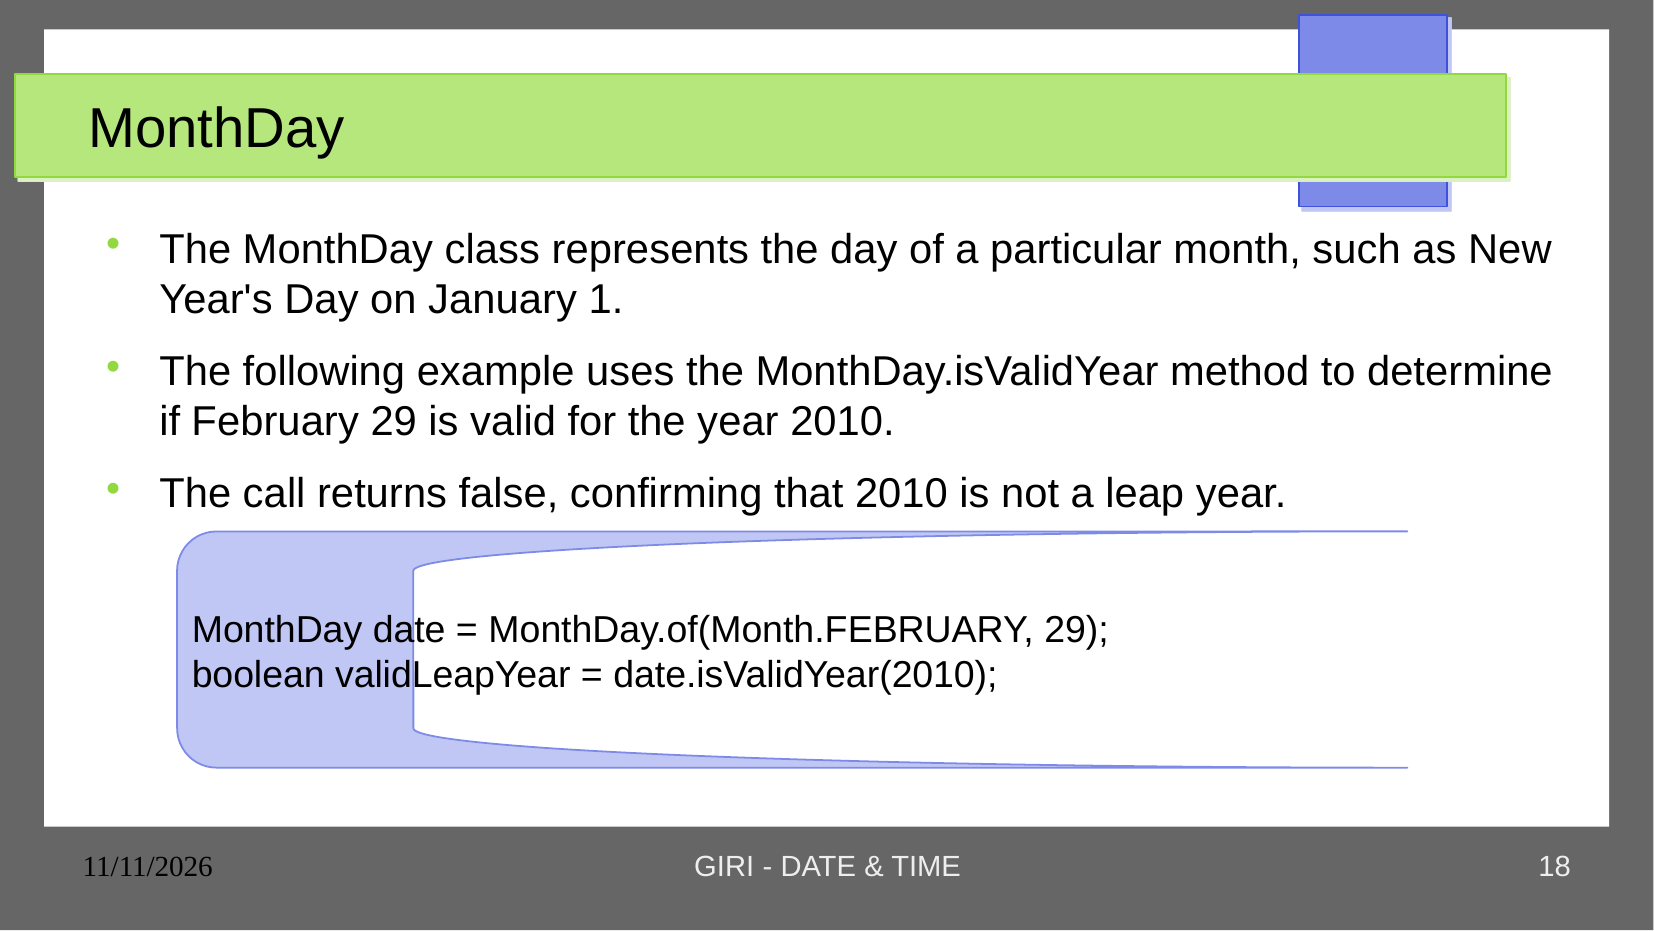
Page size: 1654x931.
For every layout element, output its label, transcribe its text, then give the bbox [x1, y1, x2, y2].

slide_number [82, 847, 468, 912]
list The MonthDay class represents the day of a particular month, such as New Year's Day on January 1. The following example uses the MonthDay.isValidYear method to determine if February 29 is valid for the year 2010. The call returns false, confirming that 2010 is not a leap year. [88, 221, 1565, 812]
slide_number 18 [1185, 847, 1571, 912]
title MonthDay [88, 73, 1506, 178]
text_box MonthDay date = MonthDay.of(Month.FEBRUARY, 29); boolean validLeapYear = date.isValidYear(2010); [177, 531, 1408, 768]
footer GIRI - DATE & TIME [565, 847, 1090, 912]
